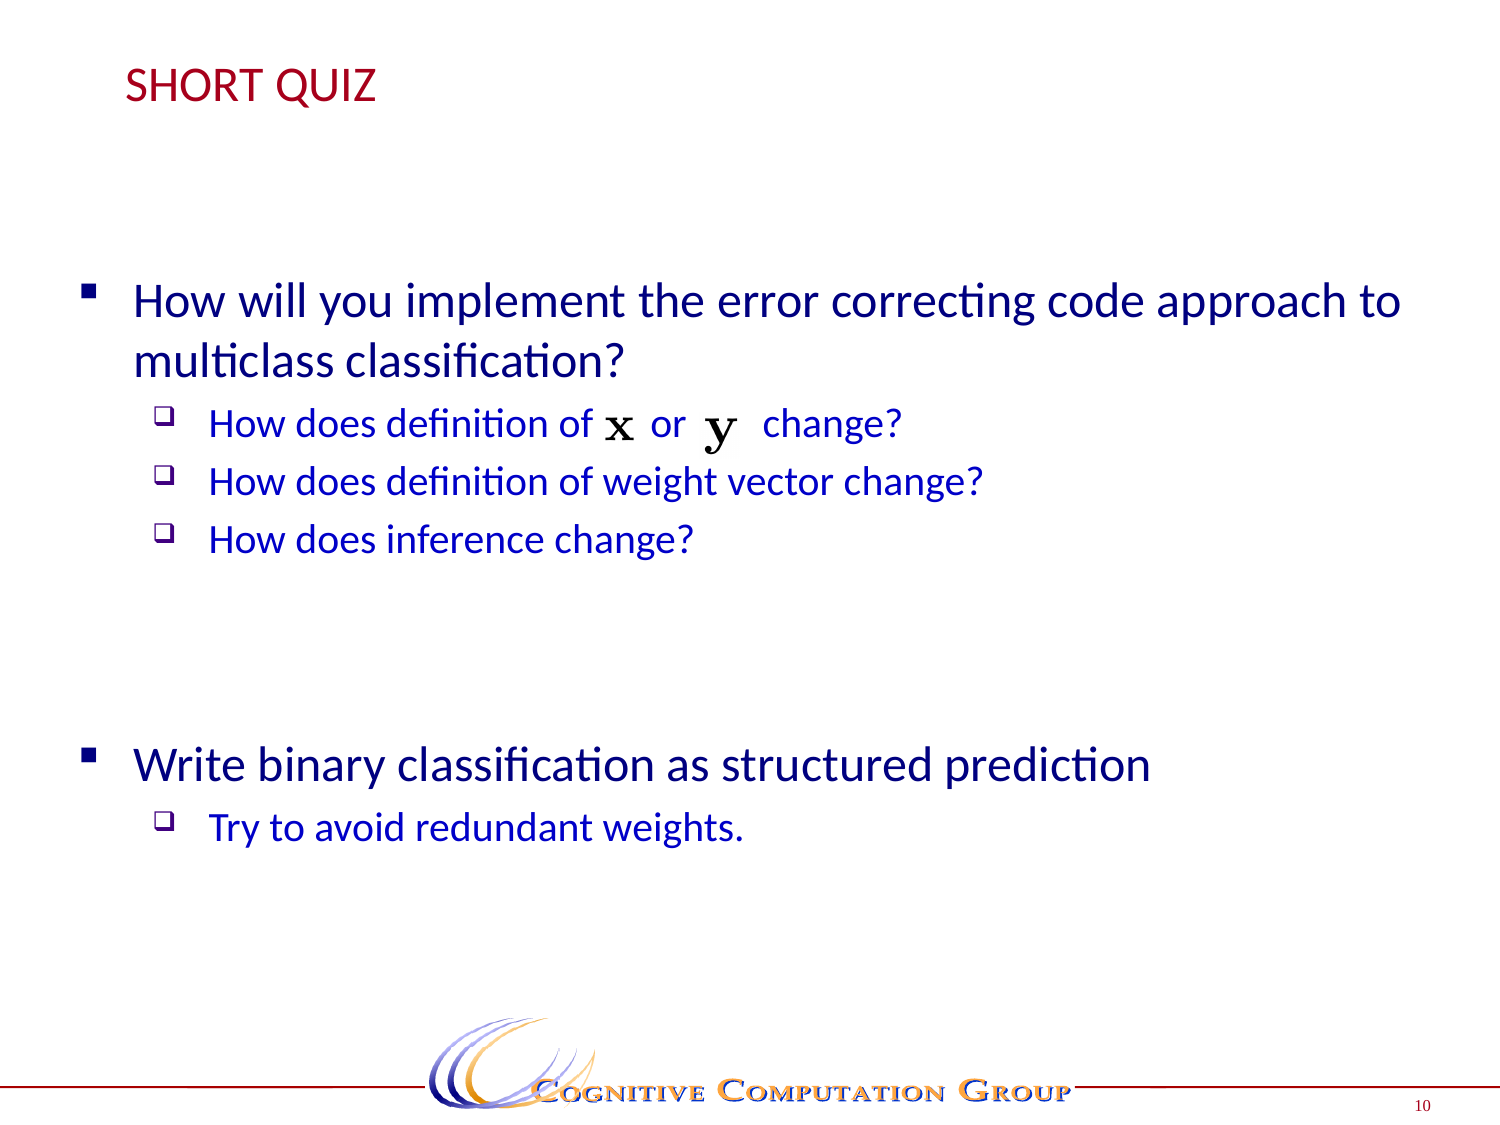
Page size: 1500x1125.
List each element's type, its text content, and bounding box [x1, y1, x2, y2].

picture [599, 412, 637, 446]
list How will you implement the error correcting code approach to multiclass classification? How does definition of or change? How does definition of weight vector change? How does inference change? Write binary classification as structured prediction Try to avoid redundant weights. [62, 200, 1463, 1050]
picture [429, 1050, 597, 1112]
picture [699, 412, 740, 459]
title Short Quiz [110, 37, 1386, 125]
